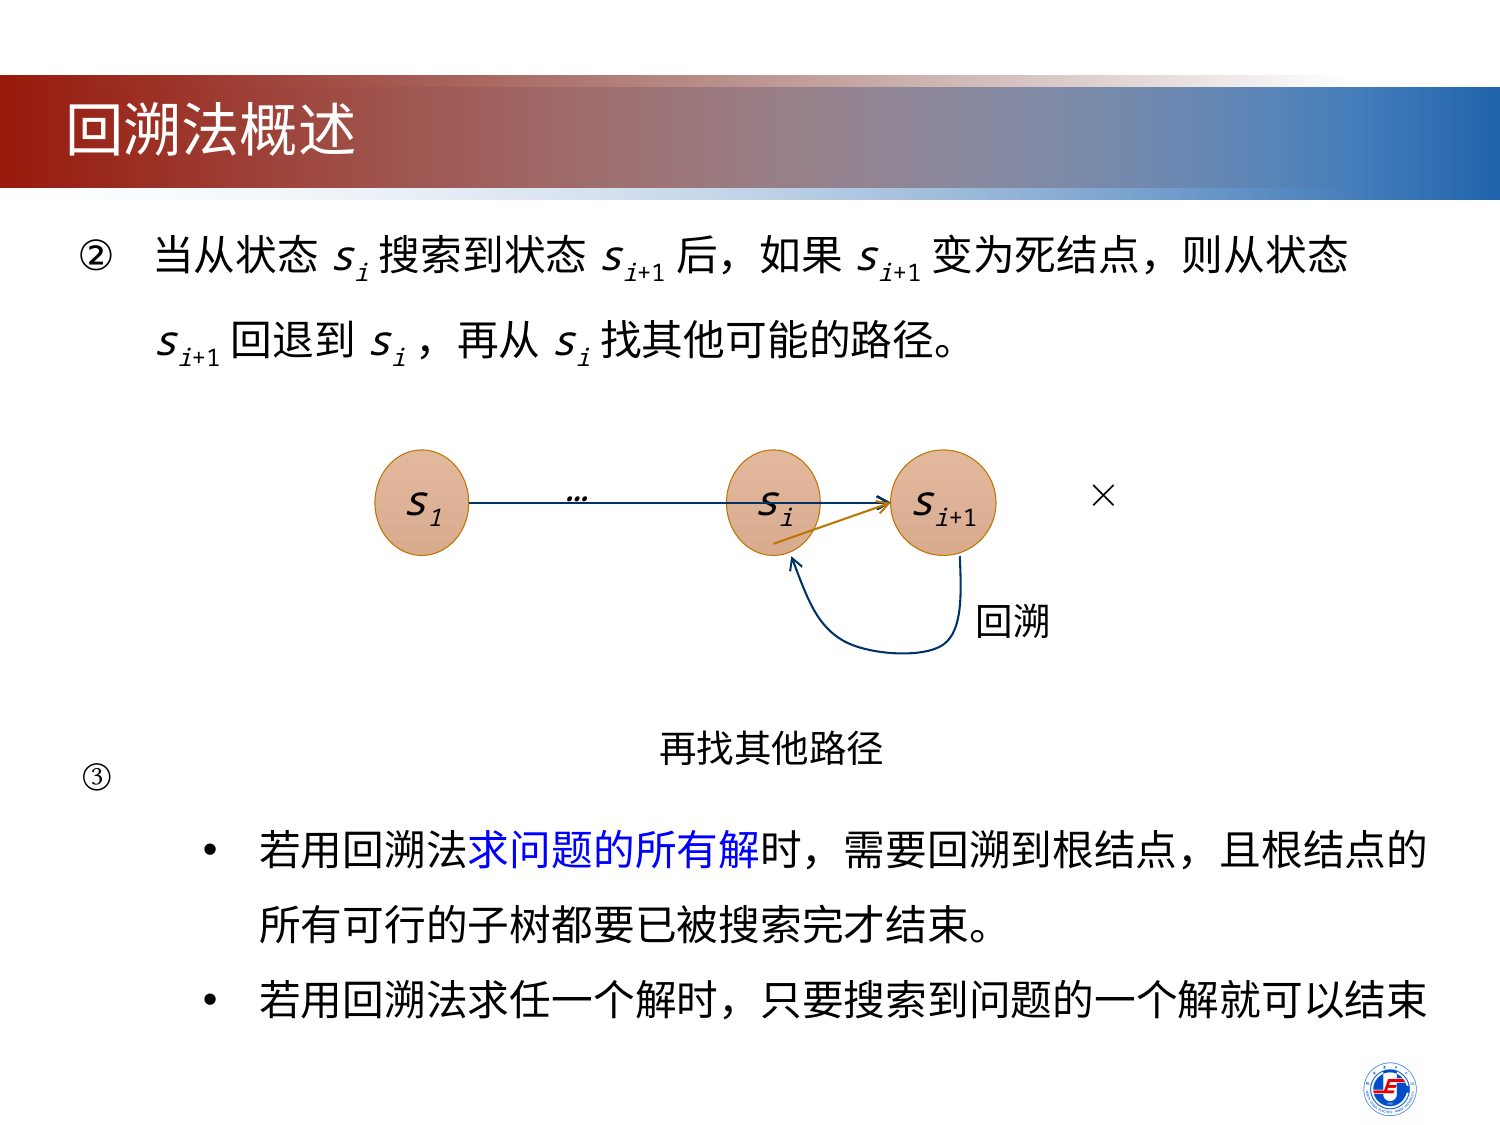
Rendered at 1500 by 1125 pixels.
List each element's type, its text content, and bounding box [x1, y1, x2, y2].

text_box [644, 642, 926, 795]
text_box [791, 556, 1079, 659]
text_box 当从状态si搜索到状态si+1后，如果si+1变为死结点，则从状态si+1回退到si，再从si找其他可能的路径。 [62, 193, 1410, 379]
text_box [374, 449, 821, 556]
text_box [821, 449, 997, 556]
picture [1359, 1054, 1425, 1125]
text_box 回溯法概述 [0, 74, 458, 182]
text_box 若用回溯法求问题的所有解时，需要回溯到根结点，且根结点的所有可行的子树都要已被搜索完才结束。 若用回溯法求任一个解时，只要搜索到问题的一个解就可以结束 [66, 716, 1475, 1032]
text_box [996, 469, 1136, 515]
